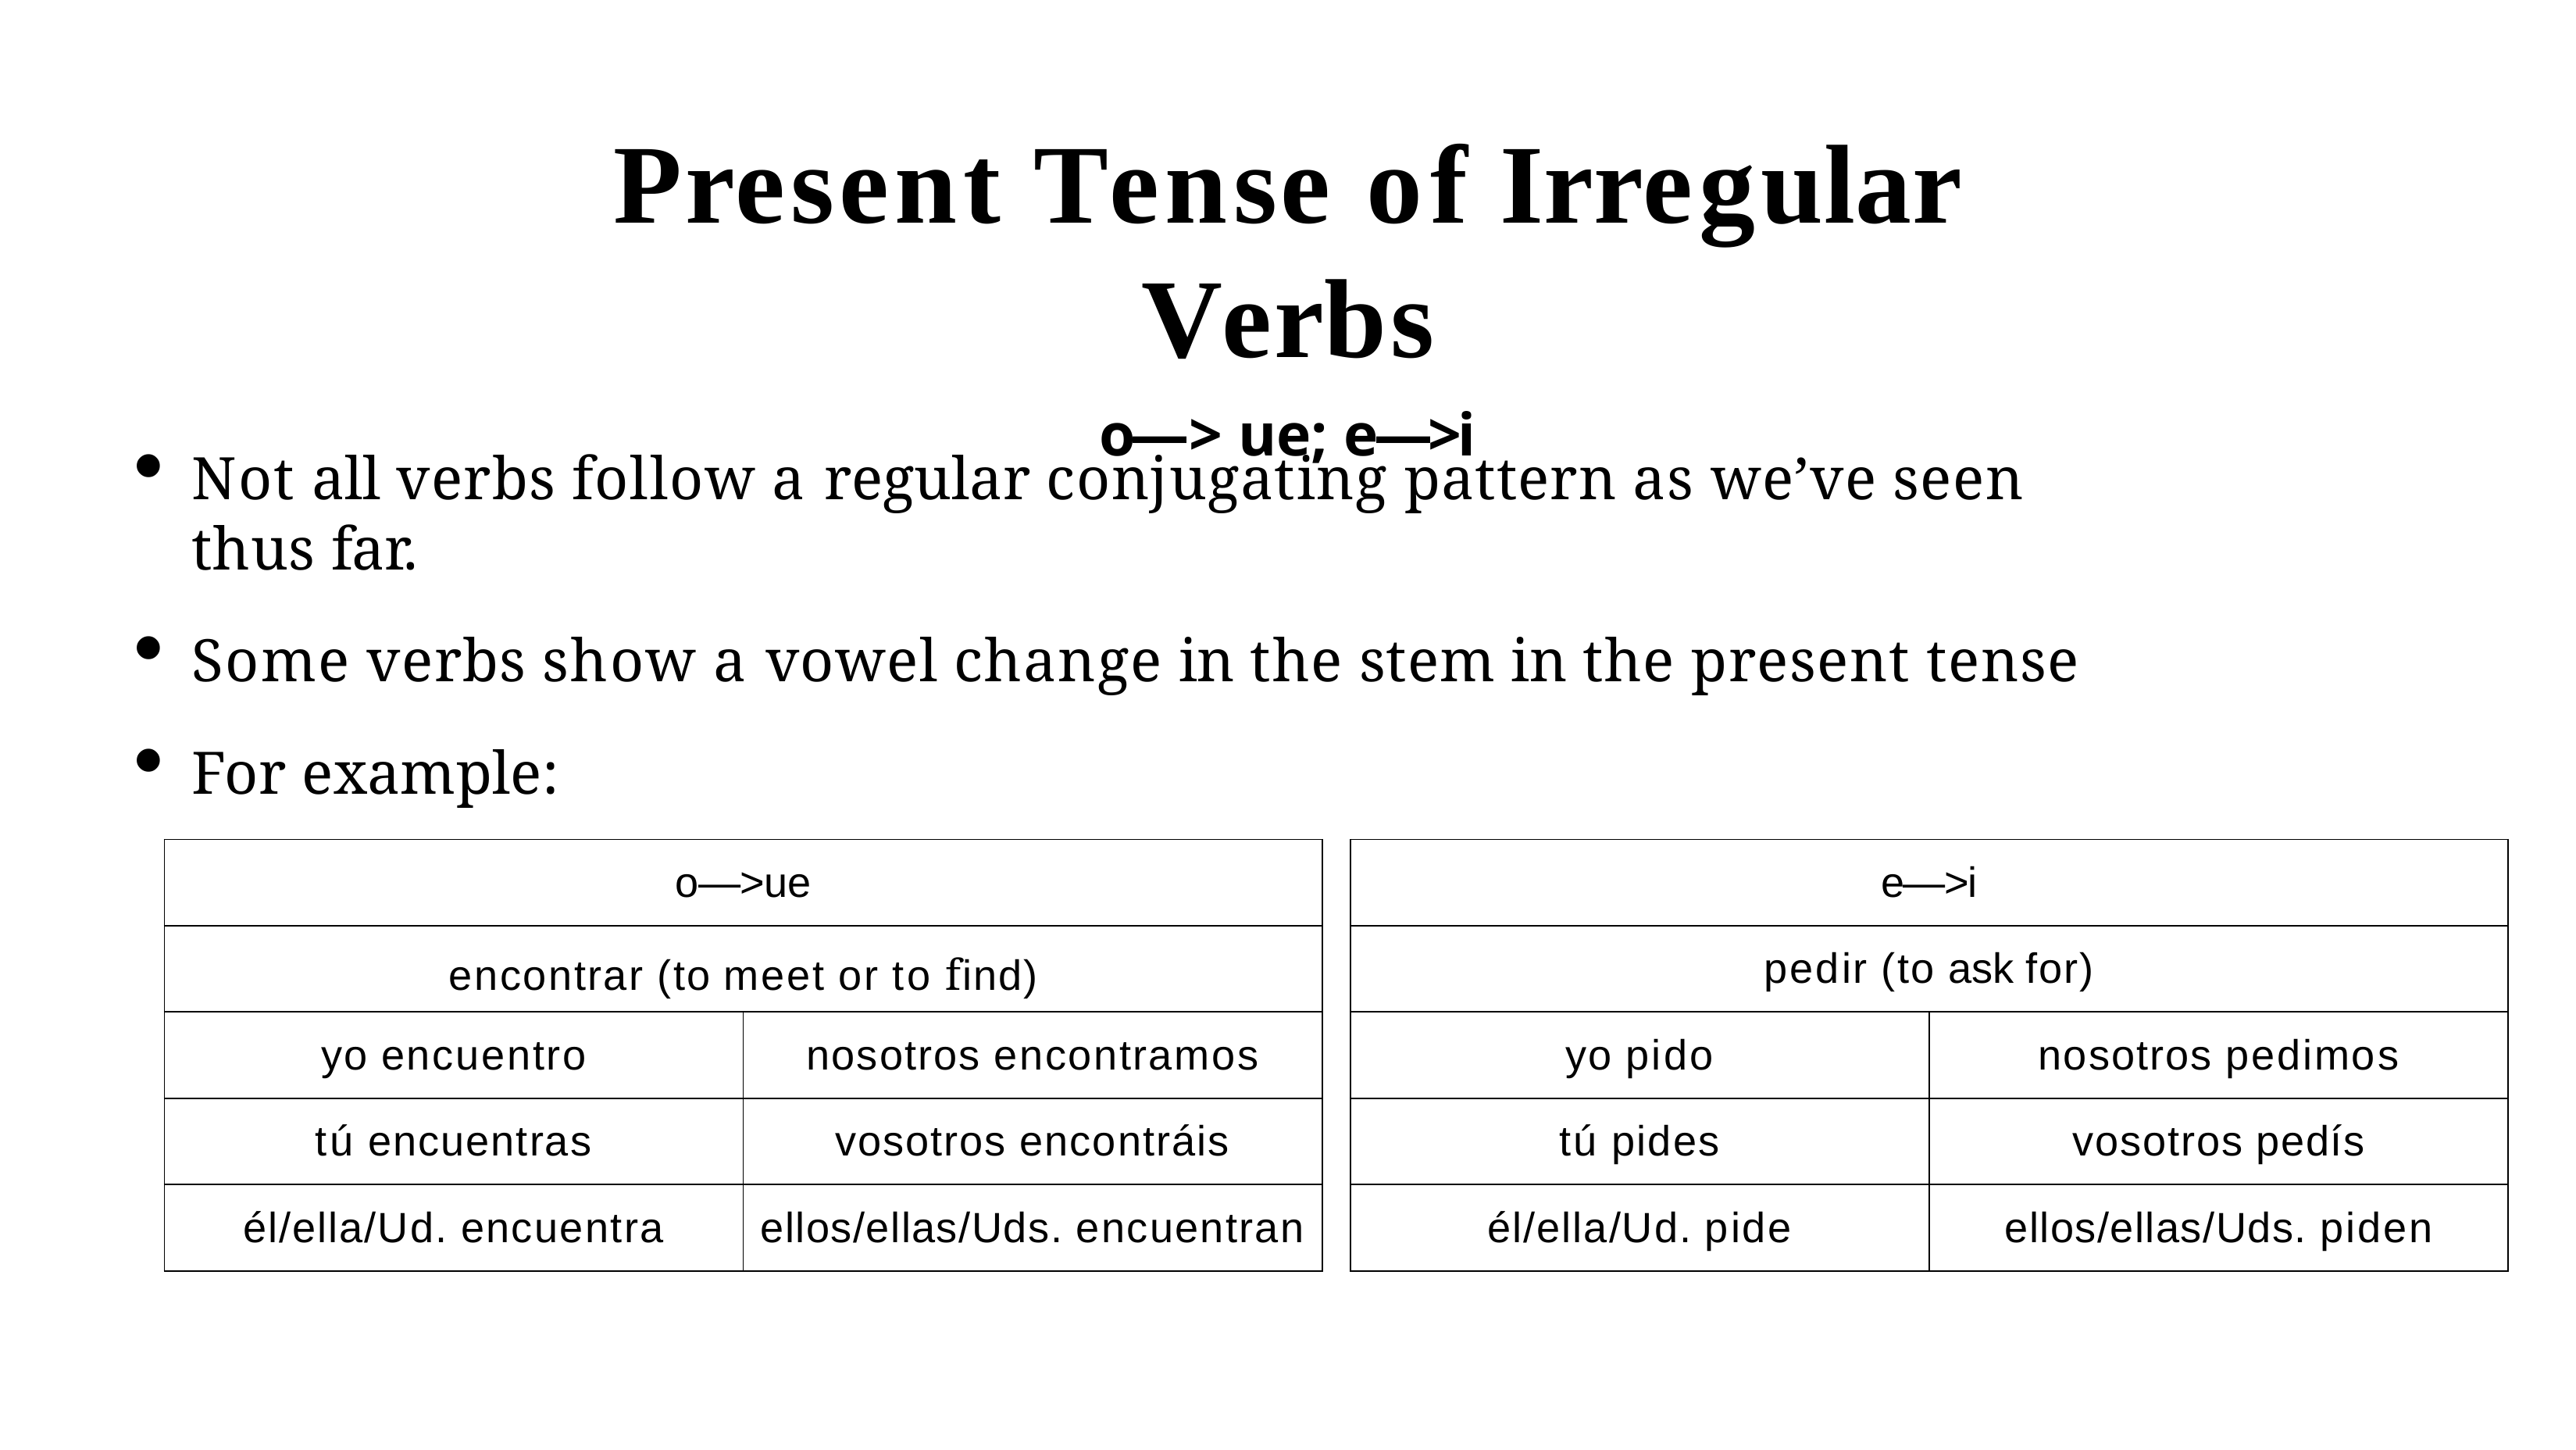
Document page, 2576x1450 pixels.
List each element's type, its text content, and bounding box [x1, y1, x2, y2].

table_cell él/ella/Ud. encuentra [165, 1185, 743, 1270]
title Present Tense of Irregular Verbs o—> ue; e—>i [491, 75, 2085, 430]
table_header e—>i [1351, 840, 2507, 925]
table_cell vosotros pedís [1930, 1099, 2507, 1184]
table_header o—>ue [165, 840, 1322, 925]
table_cell tú encuentras [165, 1099, 743, 1184]
table_cell yo pido [1351, 1012, 1928, 1098]
table_cell yo encuentro [165, 1012, 743, 1098]
table_cell pedir (to ask for) [1351, 927, 2507, 1011]
table_cell vosotros encontráis [744, 1099, 1322, 1184]
table_cell nosotros pedimos [1930, 1012, 2507, 1098]
table_cell encontrar (to meet or to find) [165, 927, 1322, 1011]
text_box Not all verbs follow a regular conjugating pattern as we’ve seen thus far. Some verbs show a vowel change in the stem in the present tense For example: [132, 430, 2107, 806]
table_cell nosotros encontramos [744, 1012, 1322, 1098]
table_cell él/ella/Ud. pide [1351, 1185, 1928, 1270]
table_cell tú pides [1351, 1099, 1928, 1184]
table_cell ellos/ellas/Uds. encuentran [744, 1185, 1322, 1270]
table_cell ellos/ellas/Uds. piden [1930, 1185, 2507, 1270]
